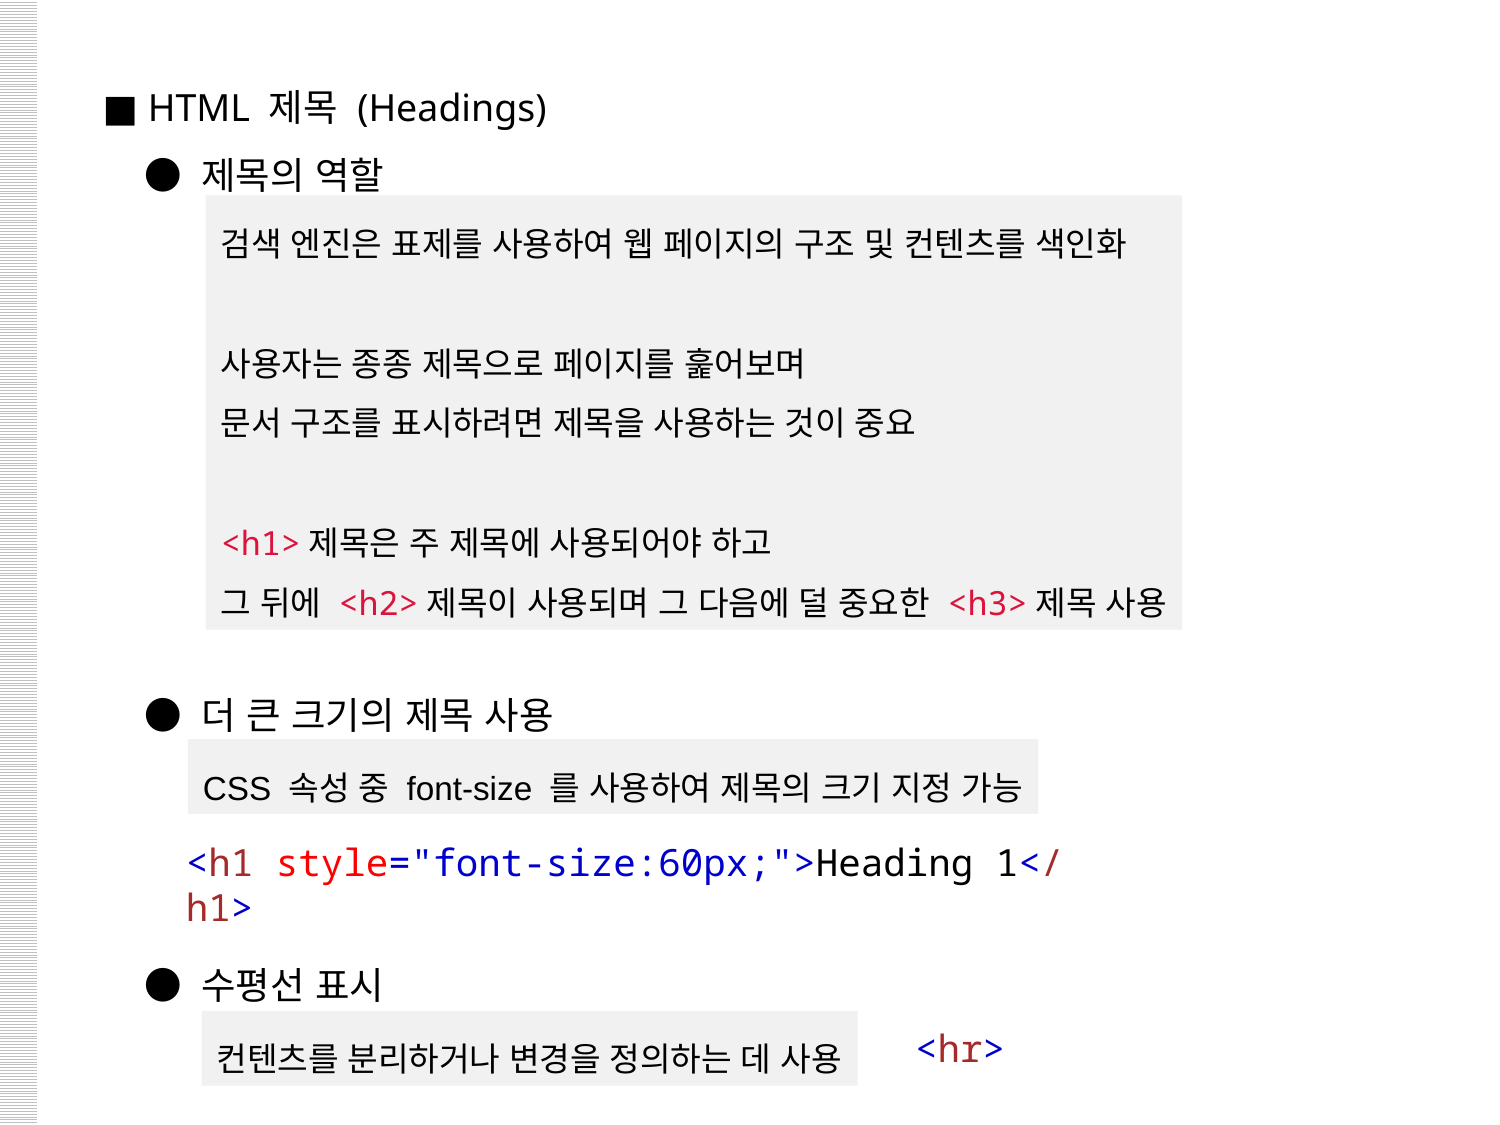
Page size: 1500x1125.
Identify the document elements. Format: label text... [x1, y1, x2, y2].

text_box ■ HTML 제목 (Headings) ● 제목의 역할 ● 더 큰 크기의 제목 사용 ● 수평선 표시 [87, 54, 569, 1015]
text_box 컨텐츠를 분리하거나 변경을 정의하는 데 사용 [201, 1010, 858, 1086]
text_box <hr> [900, 1017, 1020, 1078]
text_box CSS 속성 중 font-size 를 사용하여 제목의 크기 지정 가능 [187, 739, 1039, 814]
text_box 검색 엔진은 표제를 사용하여 웹 페이지의 구조 및 컨텐츠를 색인화 사용자는 종종 제목으로 페이지를 훑어보며 문서 구조를 표시하려면 제목을 사용하는 것이 중요 <h1>제목은 주 제목에 사용되어야 하고 그 뒤에 <h2>제목이 사용되며 그 다음에 덜 중요한 <h3>제목 사용 [205, 195, 1183, 630]
text_box <h1 style="font-size:60px;">Heading 1</h1> [171, 831, 1128, 936]
